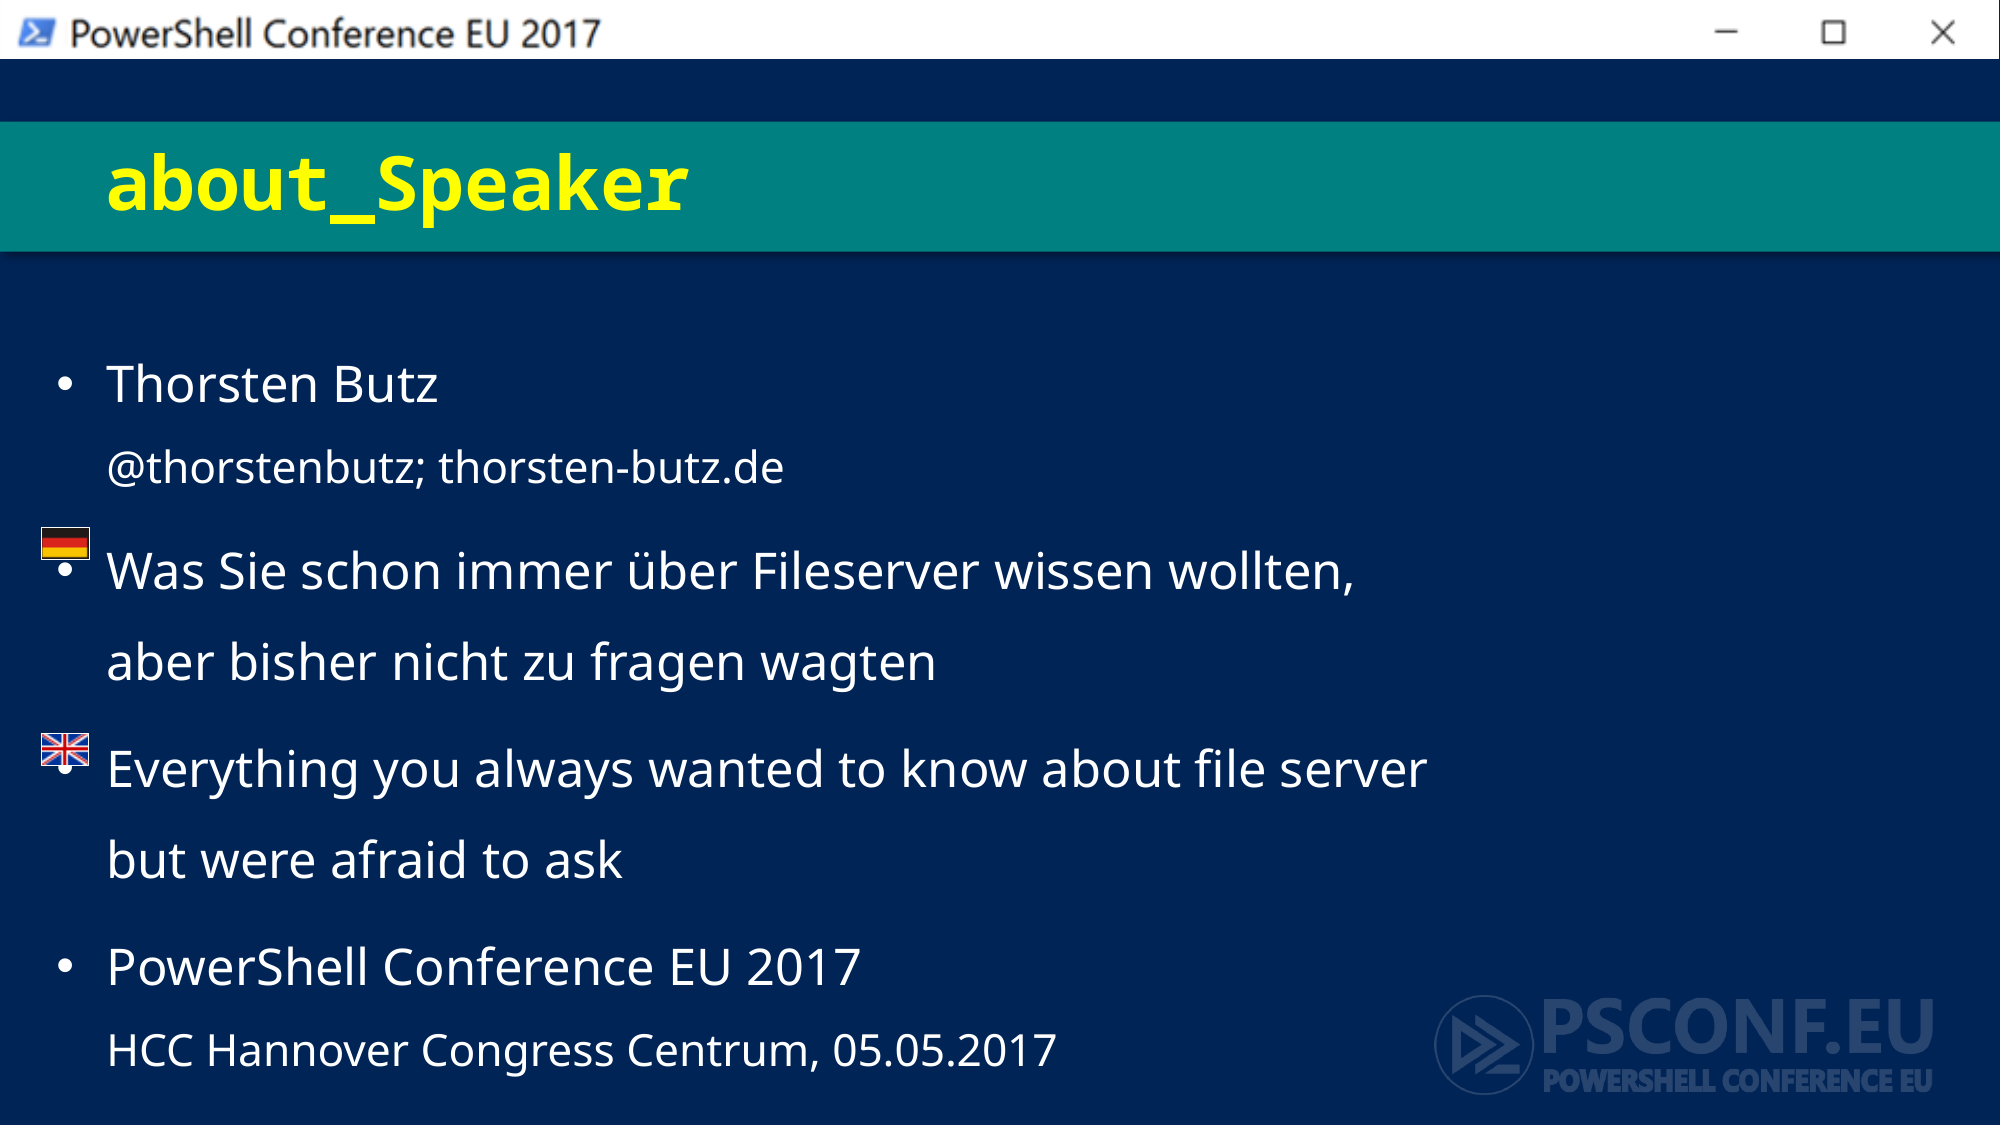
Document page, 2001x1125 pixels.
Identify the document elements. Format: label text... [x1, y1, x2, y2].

picture [0, 0, 1999, 59]
text_box about_Speaker [0, 121, 2000, 252]
picture [1434, 984, 1936, 1101]
picture [41, 527, 89, 559]
picture [41, 733, 89, 766]
text_box Thorsten Butz @thorstenbutz; thorsten-butz.de Was Sie schon immer über Fileserver wissen wollten, aber bisher nicht zu fragen wagten Everything you always wanted to know about file server but were afraid to ask PowerShell Conference EU 2017 HCC Hannover Congress Centrum, 05.05.2017 [41, 314, 1549, 1084]
